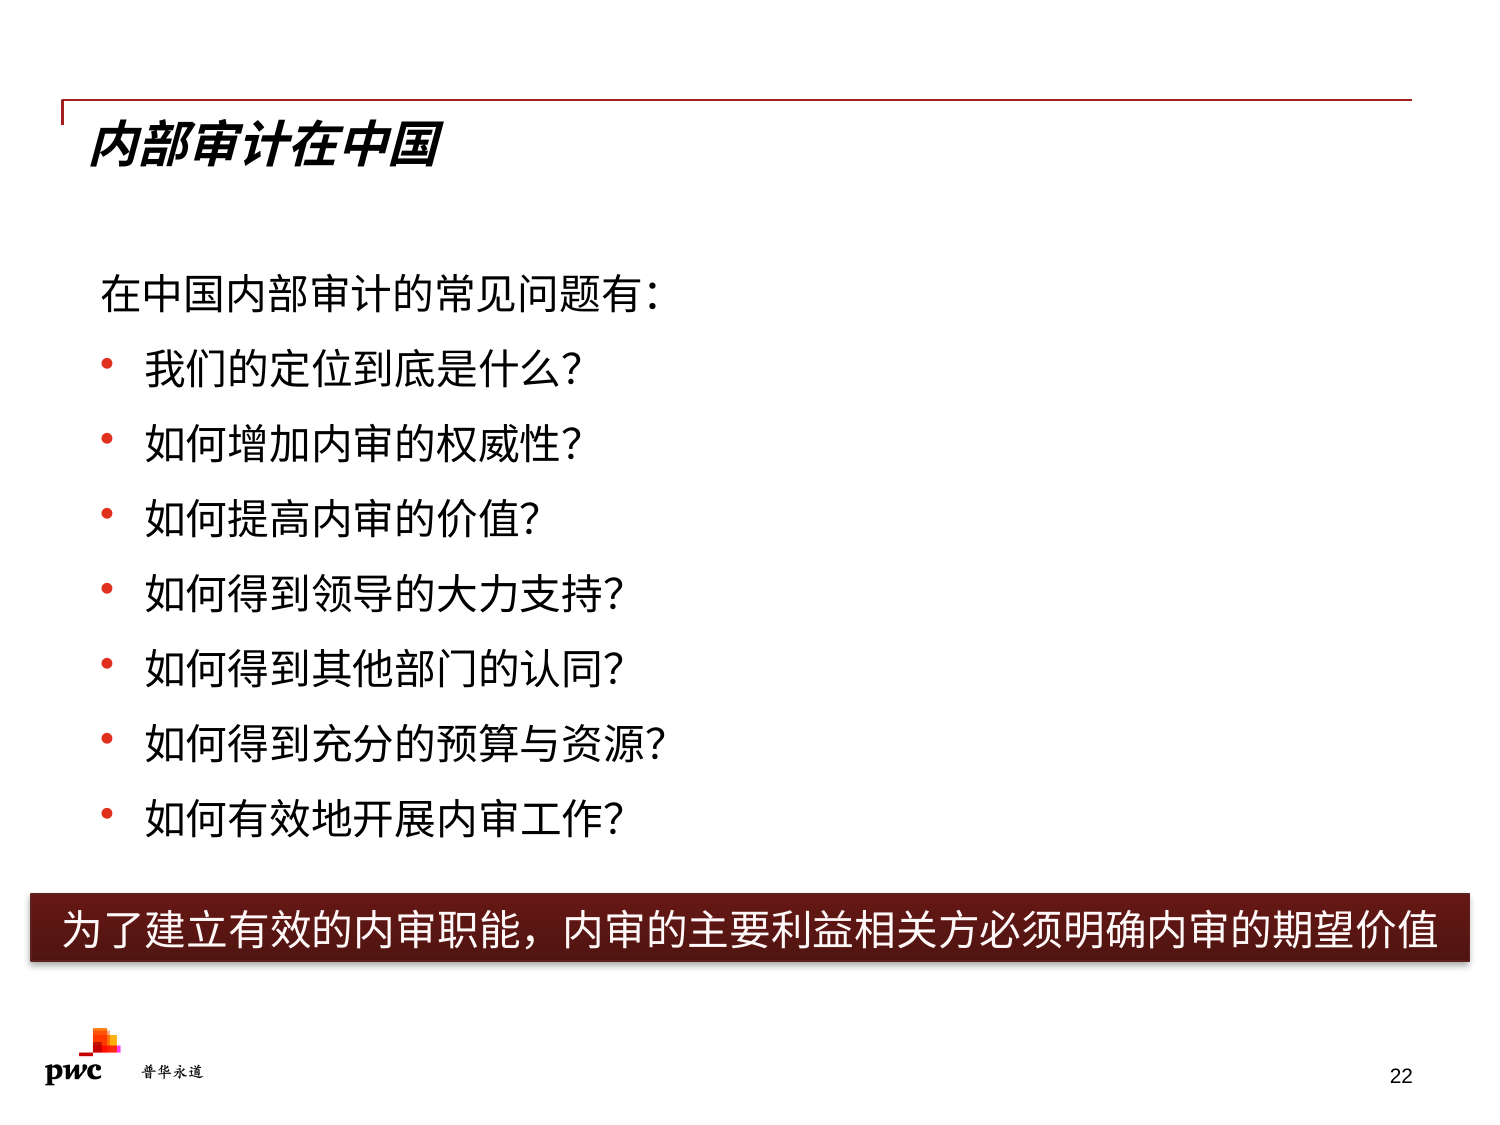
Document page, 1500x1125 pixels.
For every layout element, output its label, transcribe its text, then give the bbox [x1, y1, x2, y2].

title 内部审计在中国 [87, 112, 1413, 263]
picture [6, 996, 242, 1117]
text_box 在中国内部审计的常见问题有： 我们的定位到底是什么？ 如何增加内审的权威性？ 如何提高内审的价值？ 如何得到领导的大力支持？ 如何得到其他部门的认同？ 如何得到充分的预算与资源？ 如何有效地开展内审工作？ [100, 243, 1235, 681]
slide_number 22 [1162, 1062, 1413, 1088]
text_box 为了建立有效的内审职能，内审的主要利益相关方必须明确内审的期望价值 [30, 893, 1470, 962]
